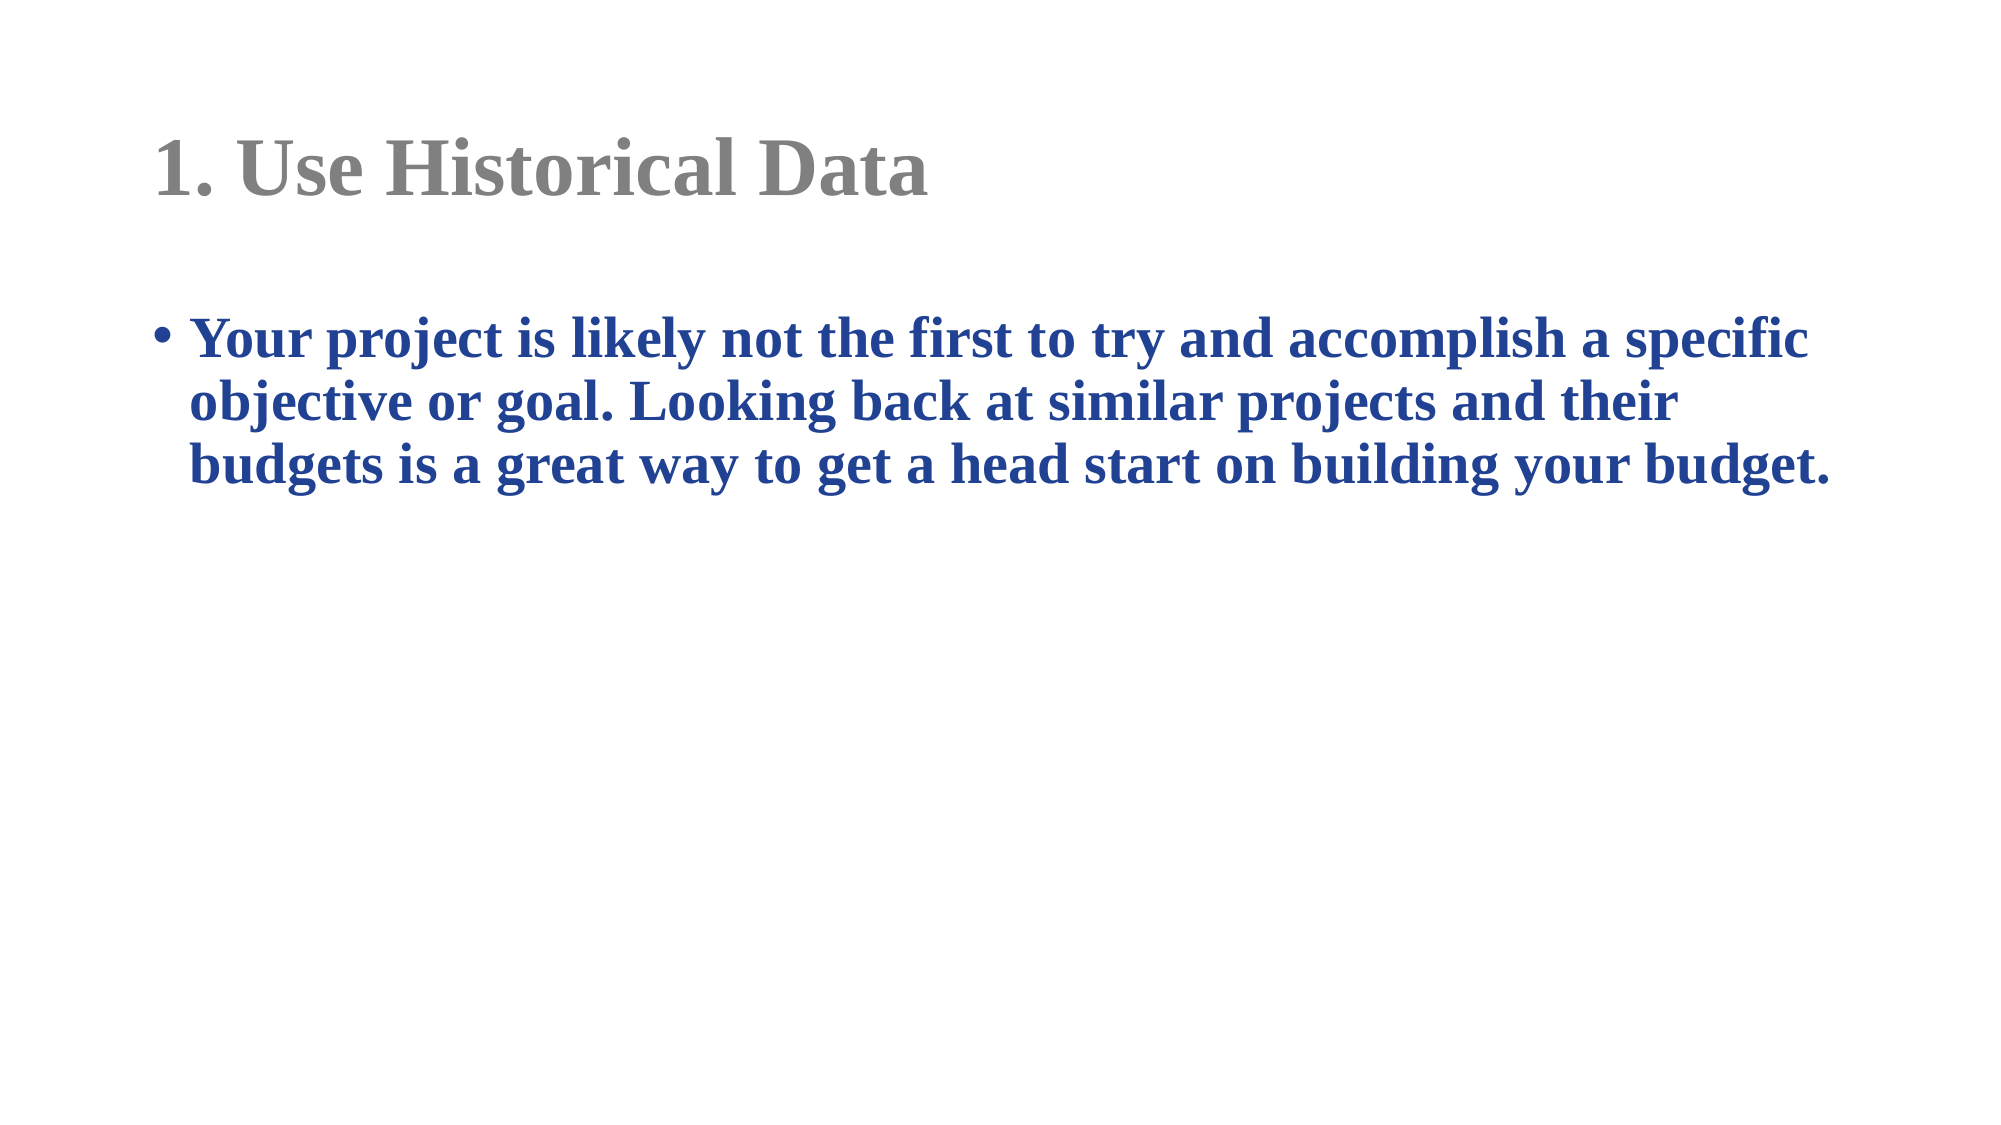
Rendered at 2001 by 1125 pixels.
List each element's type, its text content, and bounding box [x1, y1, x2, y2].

list Your project is likely not the first to try and accomplish a specific objective or goal. Looking back at similar projects and their budgets is a great way to get a head start on building your budget. [137, 299, 1863, 1014]
title 1. Use Historical Data [137, 59, 1863, 278]
